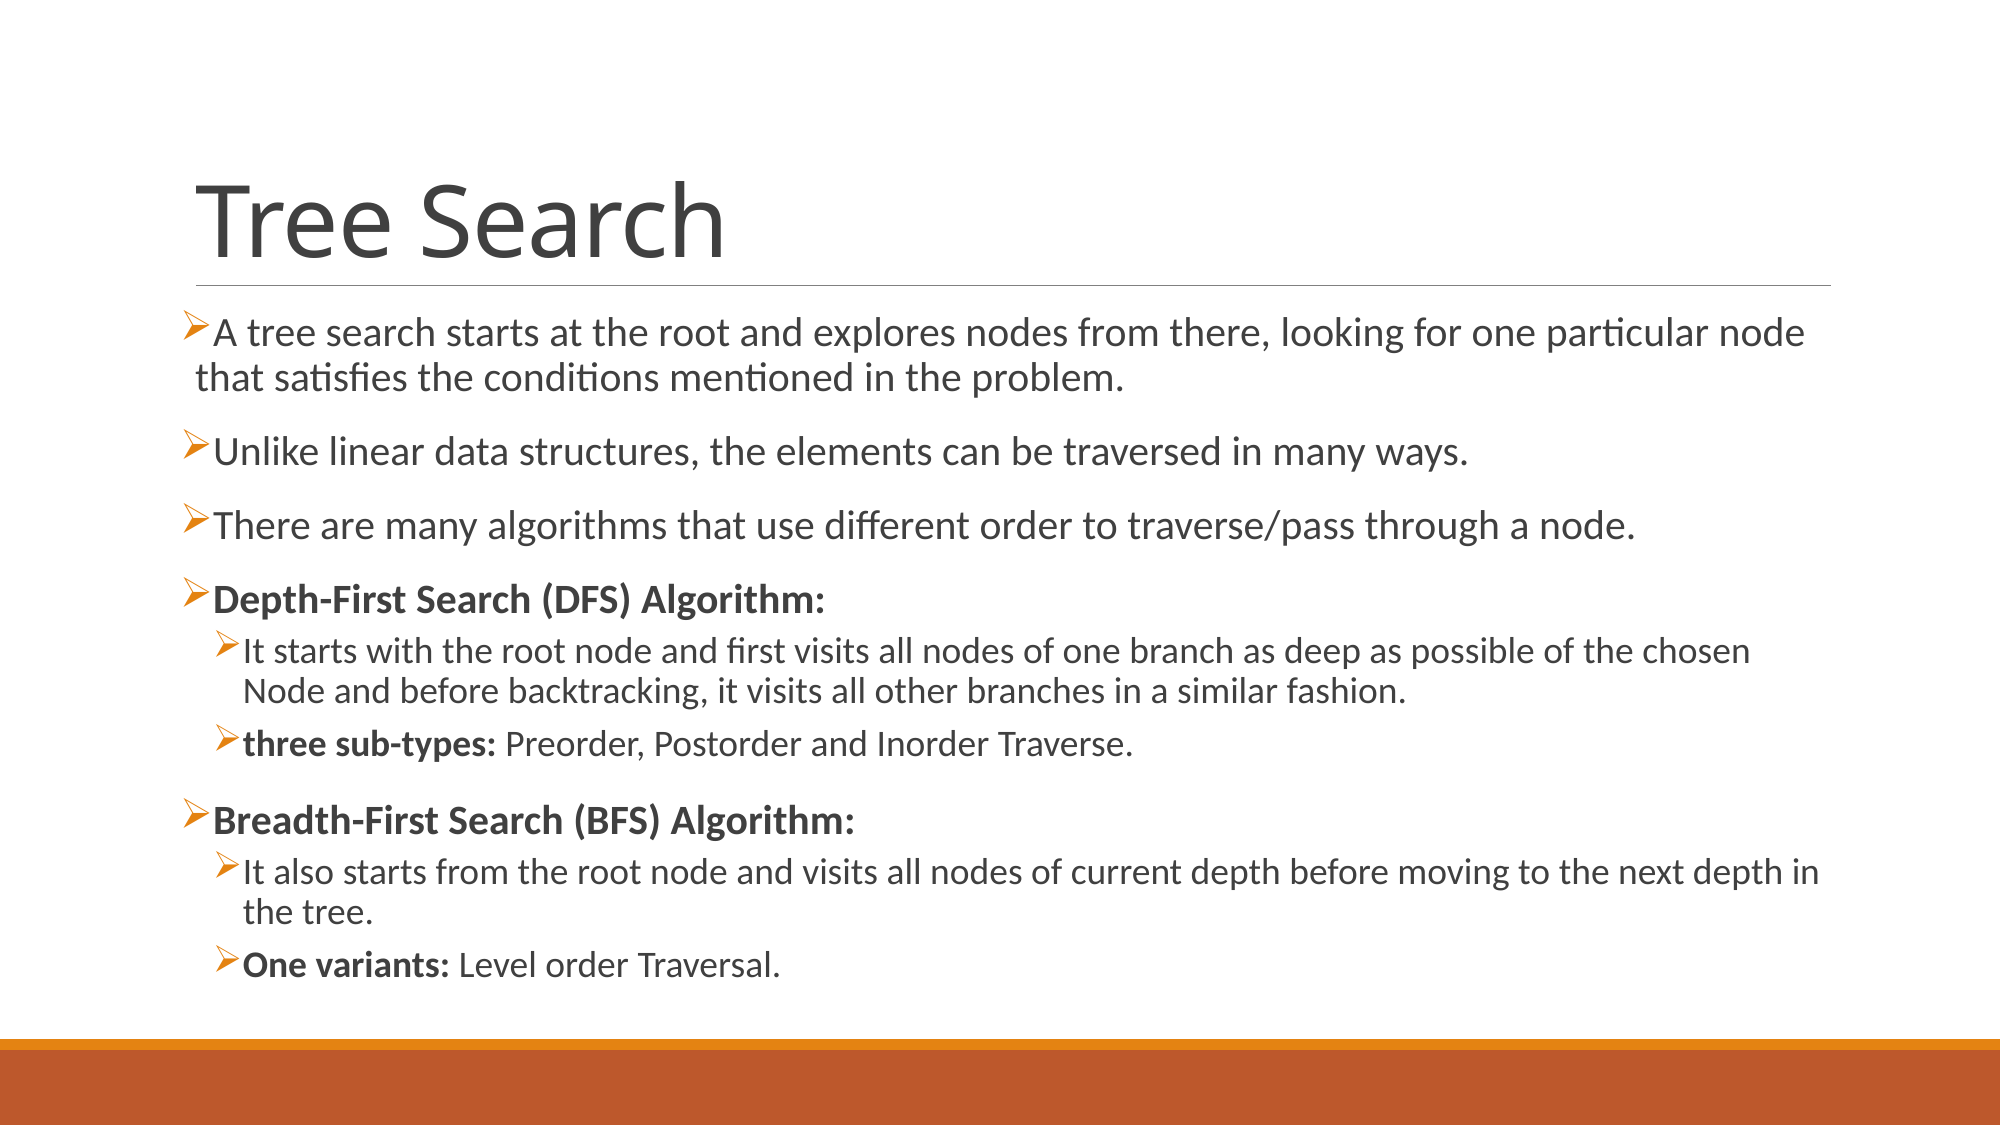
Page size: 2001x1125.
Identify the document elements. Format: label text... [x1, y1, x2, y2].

list A tree search starts at the root and explores nodes from there, looking for one particular node that satisfies the conditions mentioned in the problem. Unlike linear data structures, the elements can be traversed in many ways. There are many algorithms that use different order to traverse/pass through a node. Depth-First Search (DFS) Algorithm: It starts with the root node and first visits all nodes of one branch as deep as possible of the chosen Node and before backtracking, it visits all other branches in a similar fashion. three sub-types: Preorder, Postorder and Inorder Traverse. Breadth-First Search (BFS) Algorithm: It also starts from the root node and visits all nodes of current depth before moving to the next depth in the tree. One variants: Level order Traversal. [180, 302, 1830, 1038]
title Tree Search [180, 47, 1830, 285]
